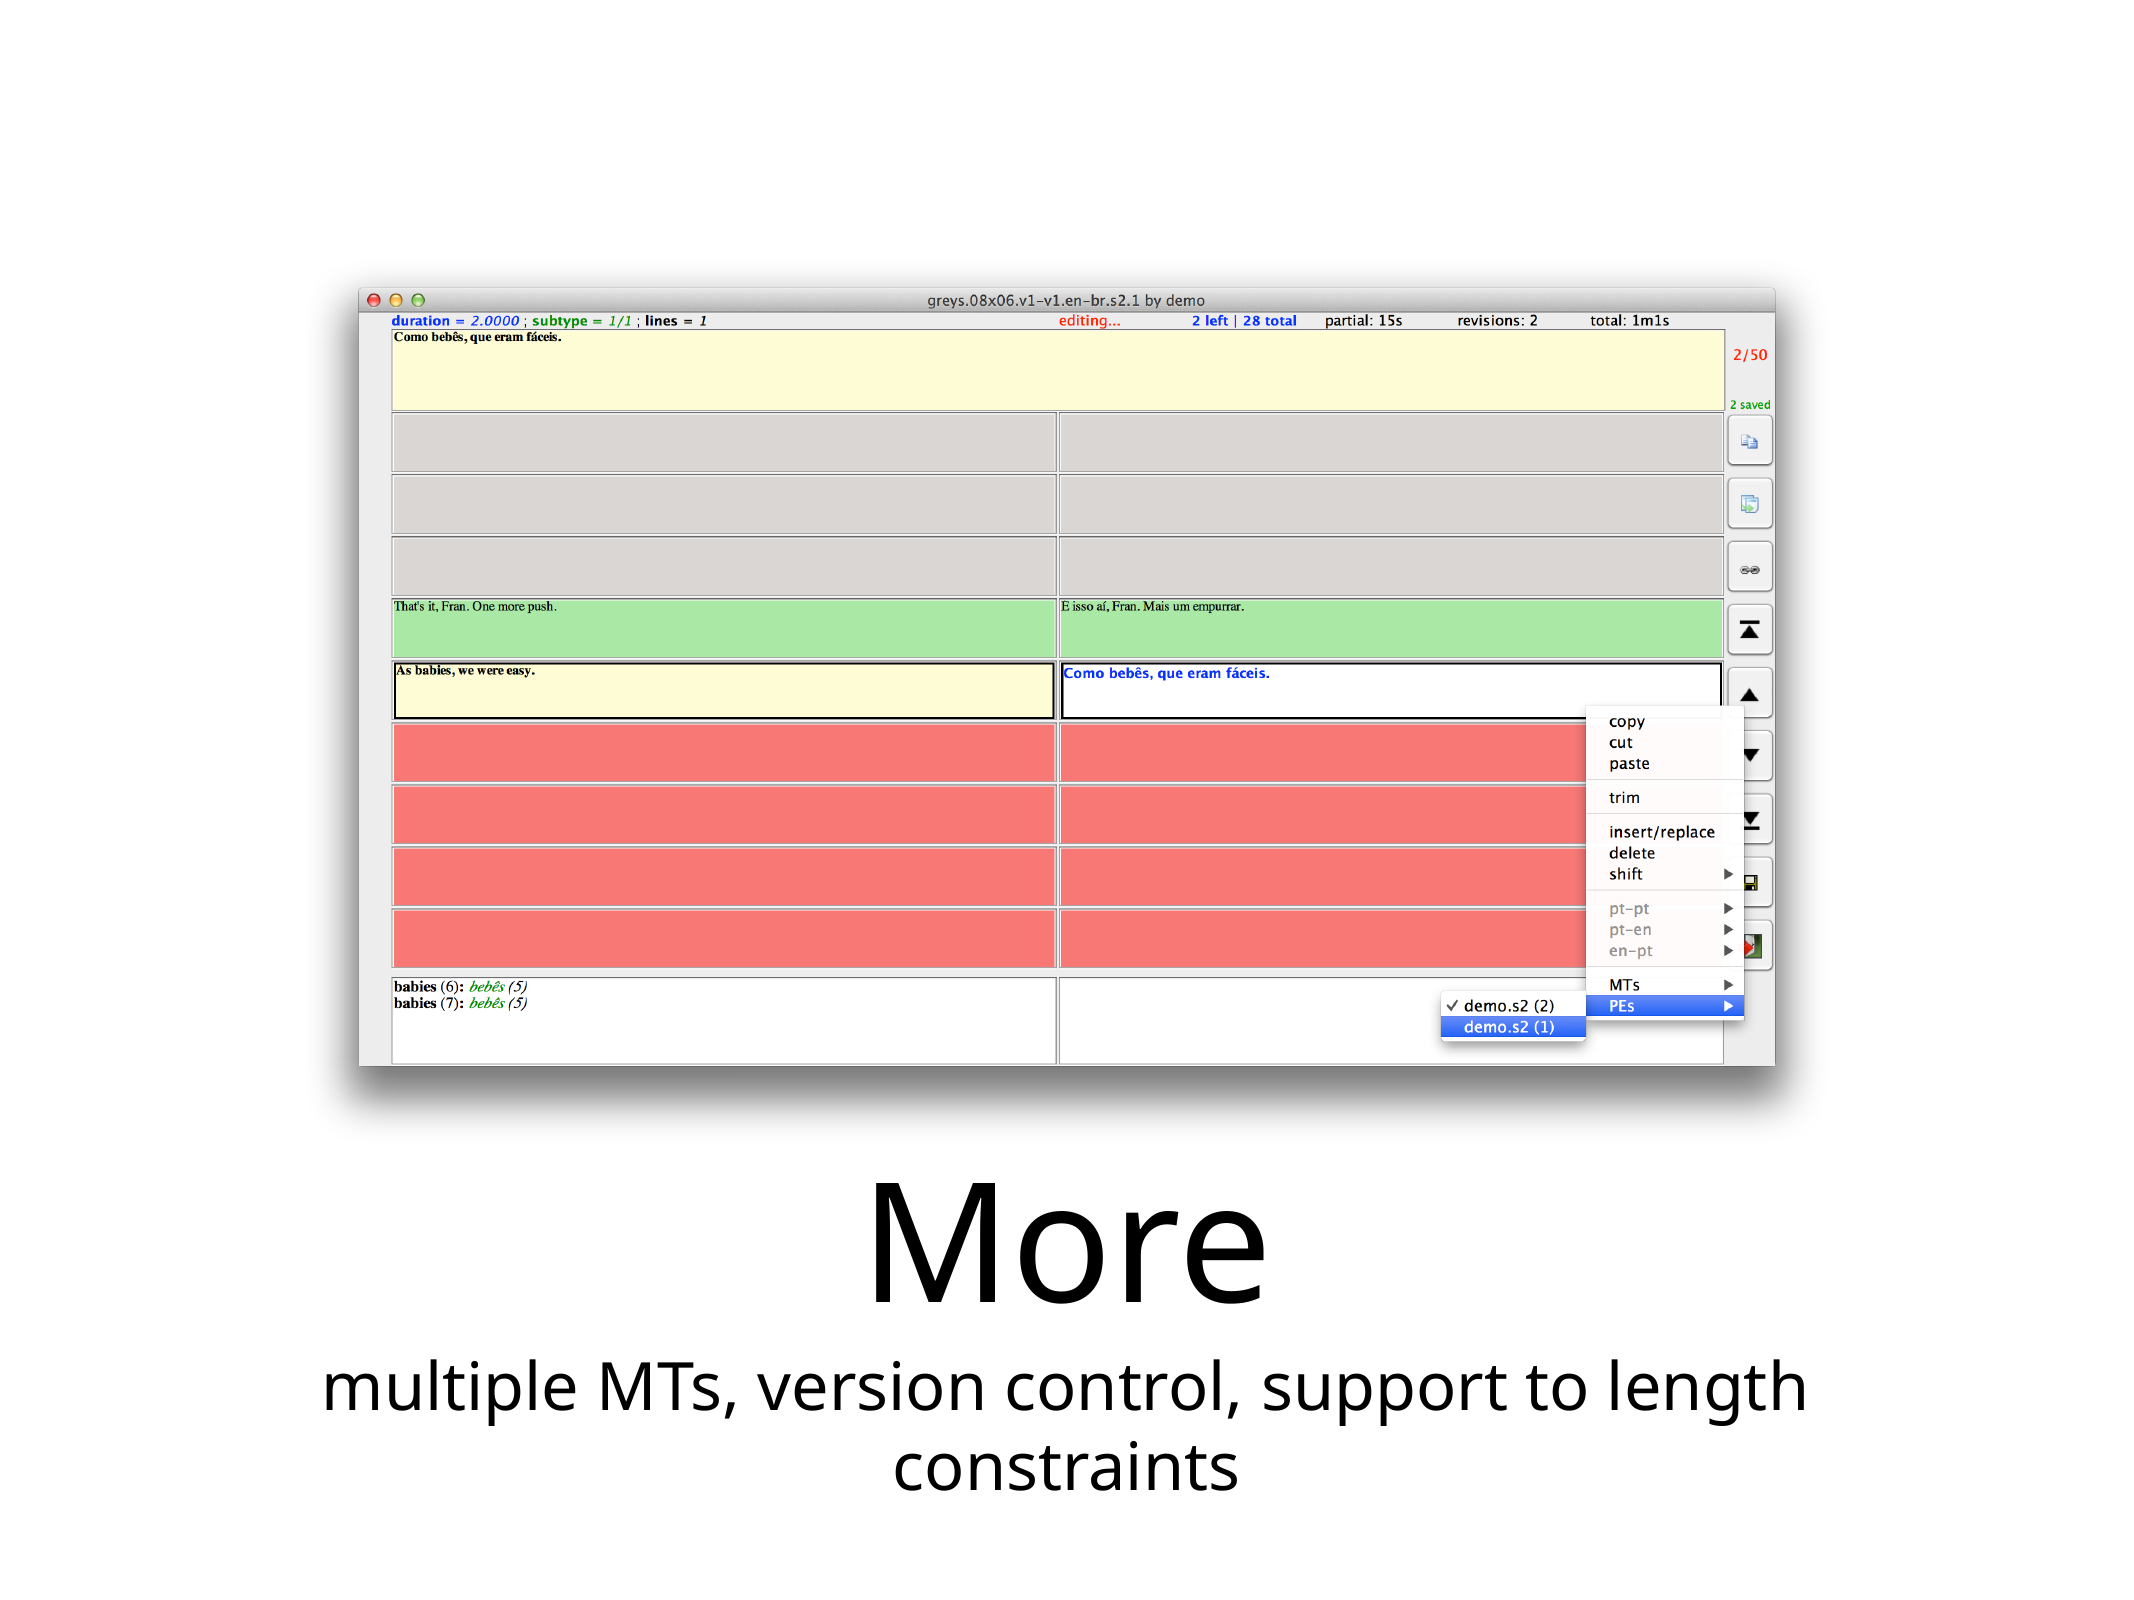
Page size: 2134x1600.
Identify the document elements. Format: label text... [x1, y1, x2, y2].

list multiple MTs, version control, support to length constraints [207, 1343, 1926, 1530]
picture [295, 249, 1838, 1153]
title More [207, 1101, 1926, 1336]
